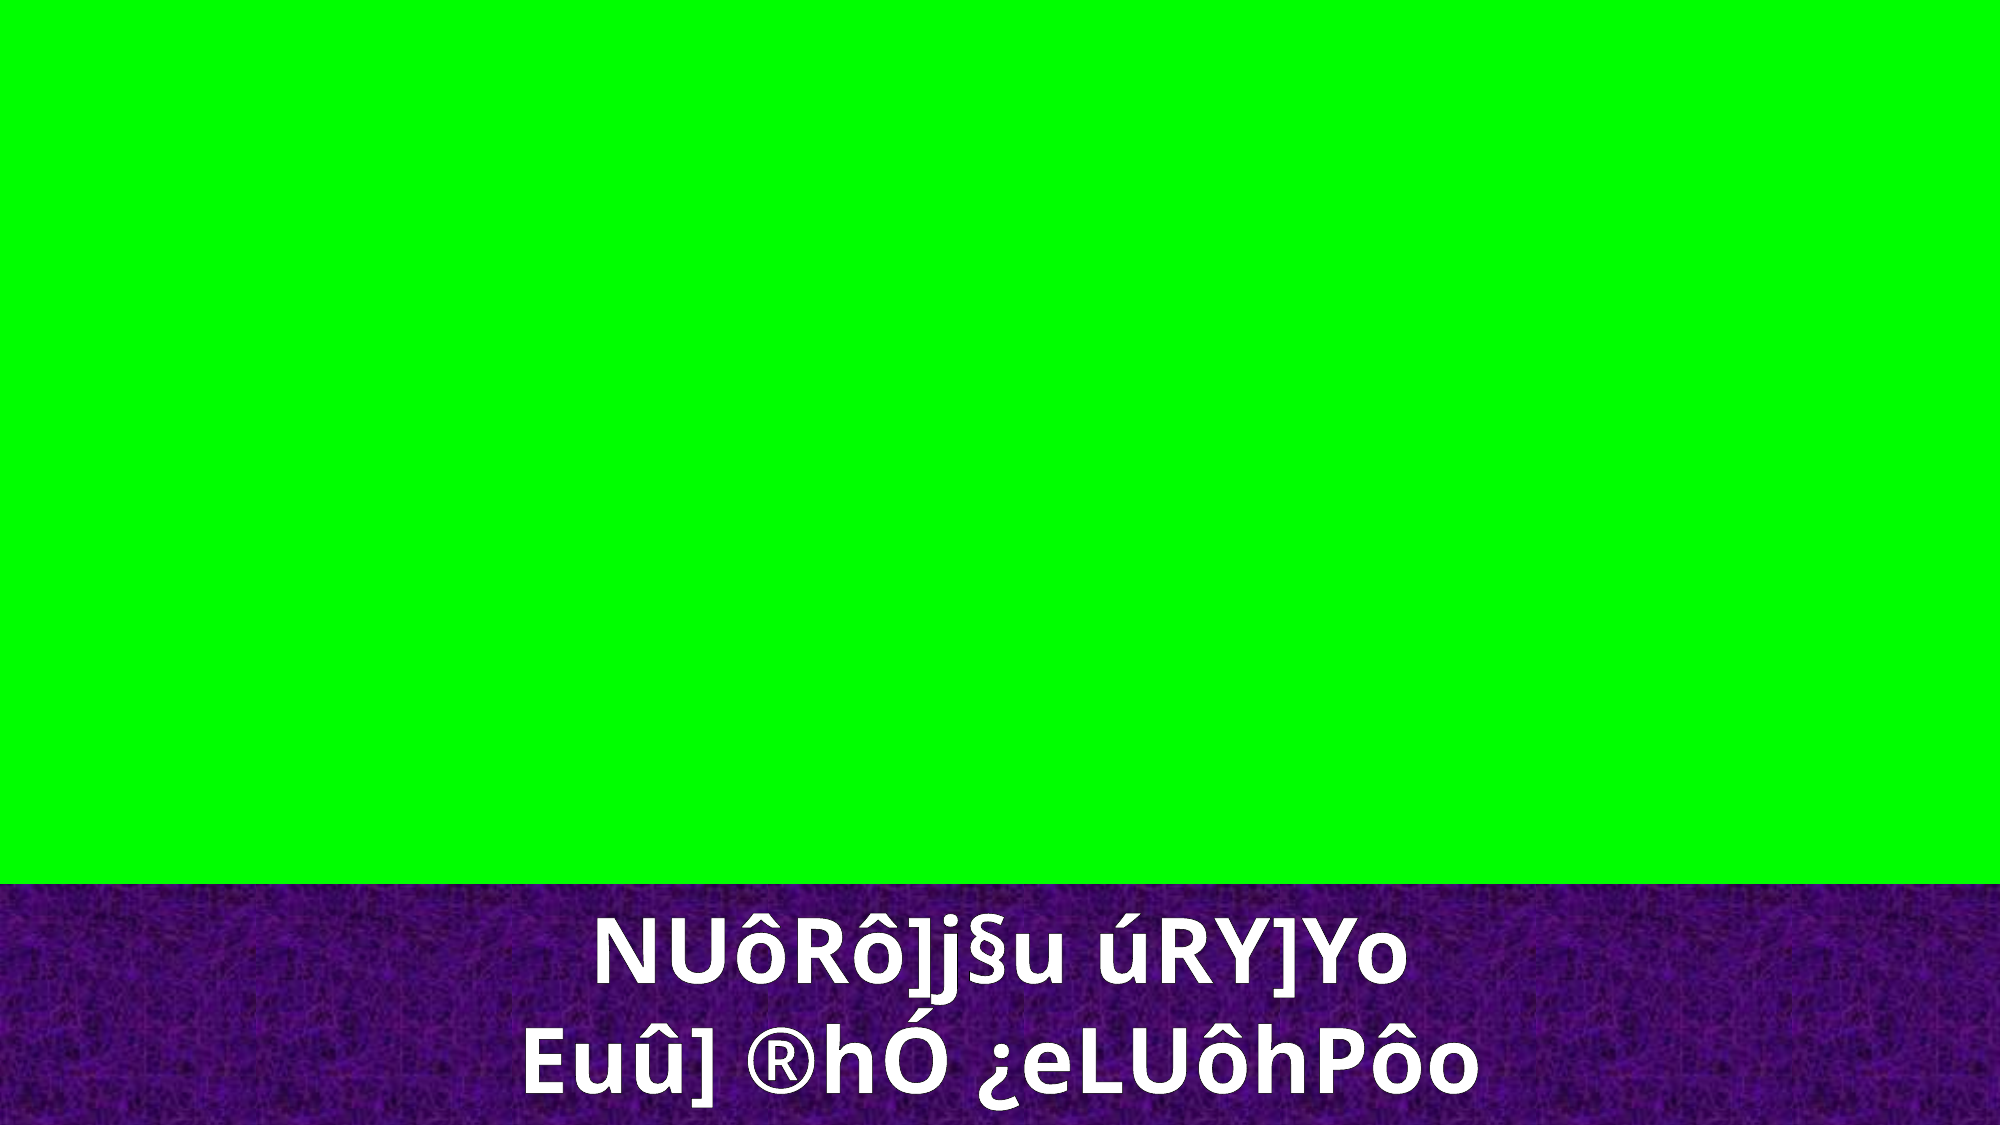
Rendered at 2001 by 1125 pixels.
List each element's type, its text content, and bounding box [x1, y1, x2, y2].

text_box NUôRô]j§u úRY]Yo Euû] ®hÓ ¿eLUôhPôo [0, 884, 2000, 1119]
text_box [0, 1119, 2000, 1125]
